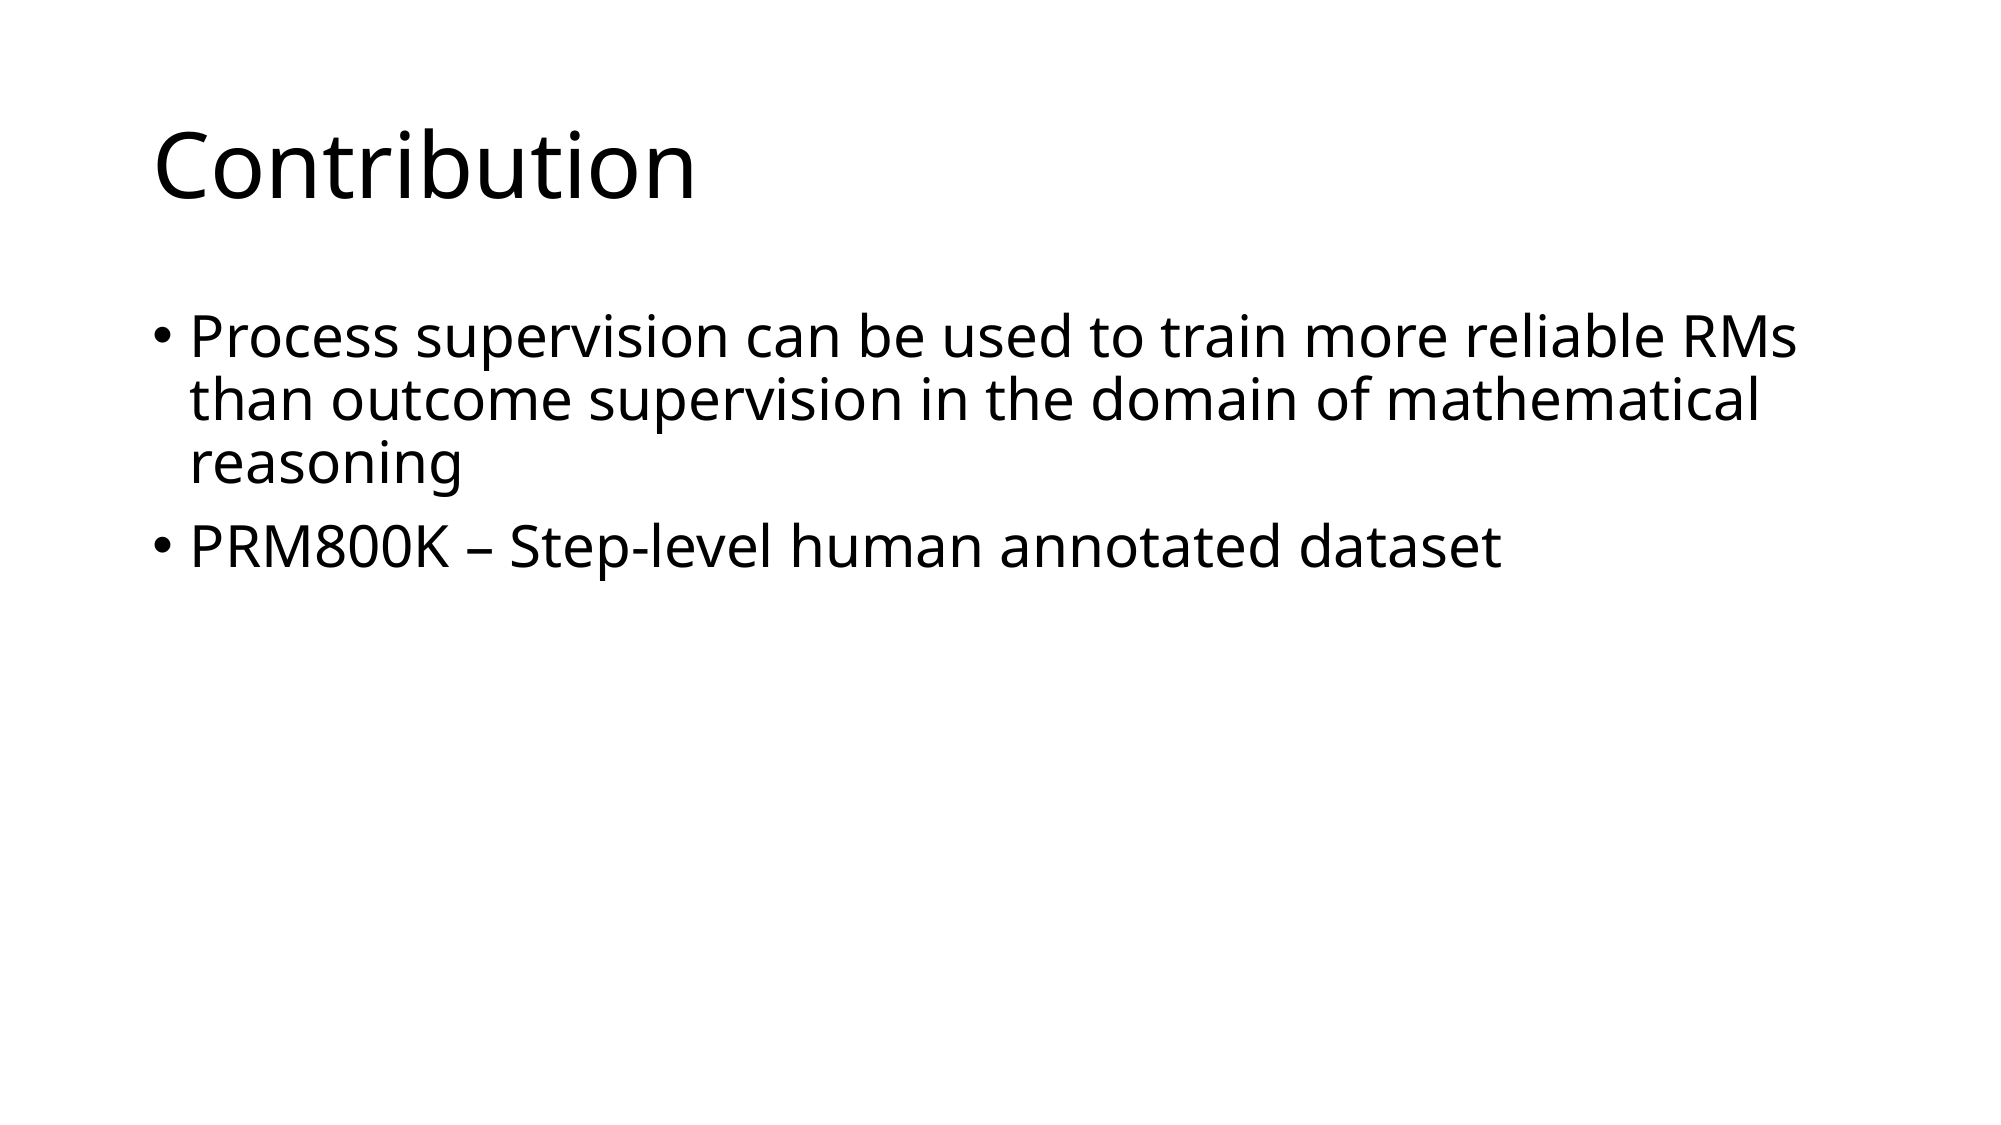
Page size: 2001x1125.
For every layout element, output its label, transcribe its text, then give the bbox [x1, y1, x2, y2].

list Process supervision can be used to train more reliable RMs than outcome supervision in the domain of mathematical reasoning PRM800K – Step-level human annotated dataset [137, 299, 1863, 1014]
title Contribution [137, 59, 1863, 278]
